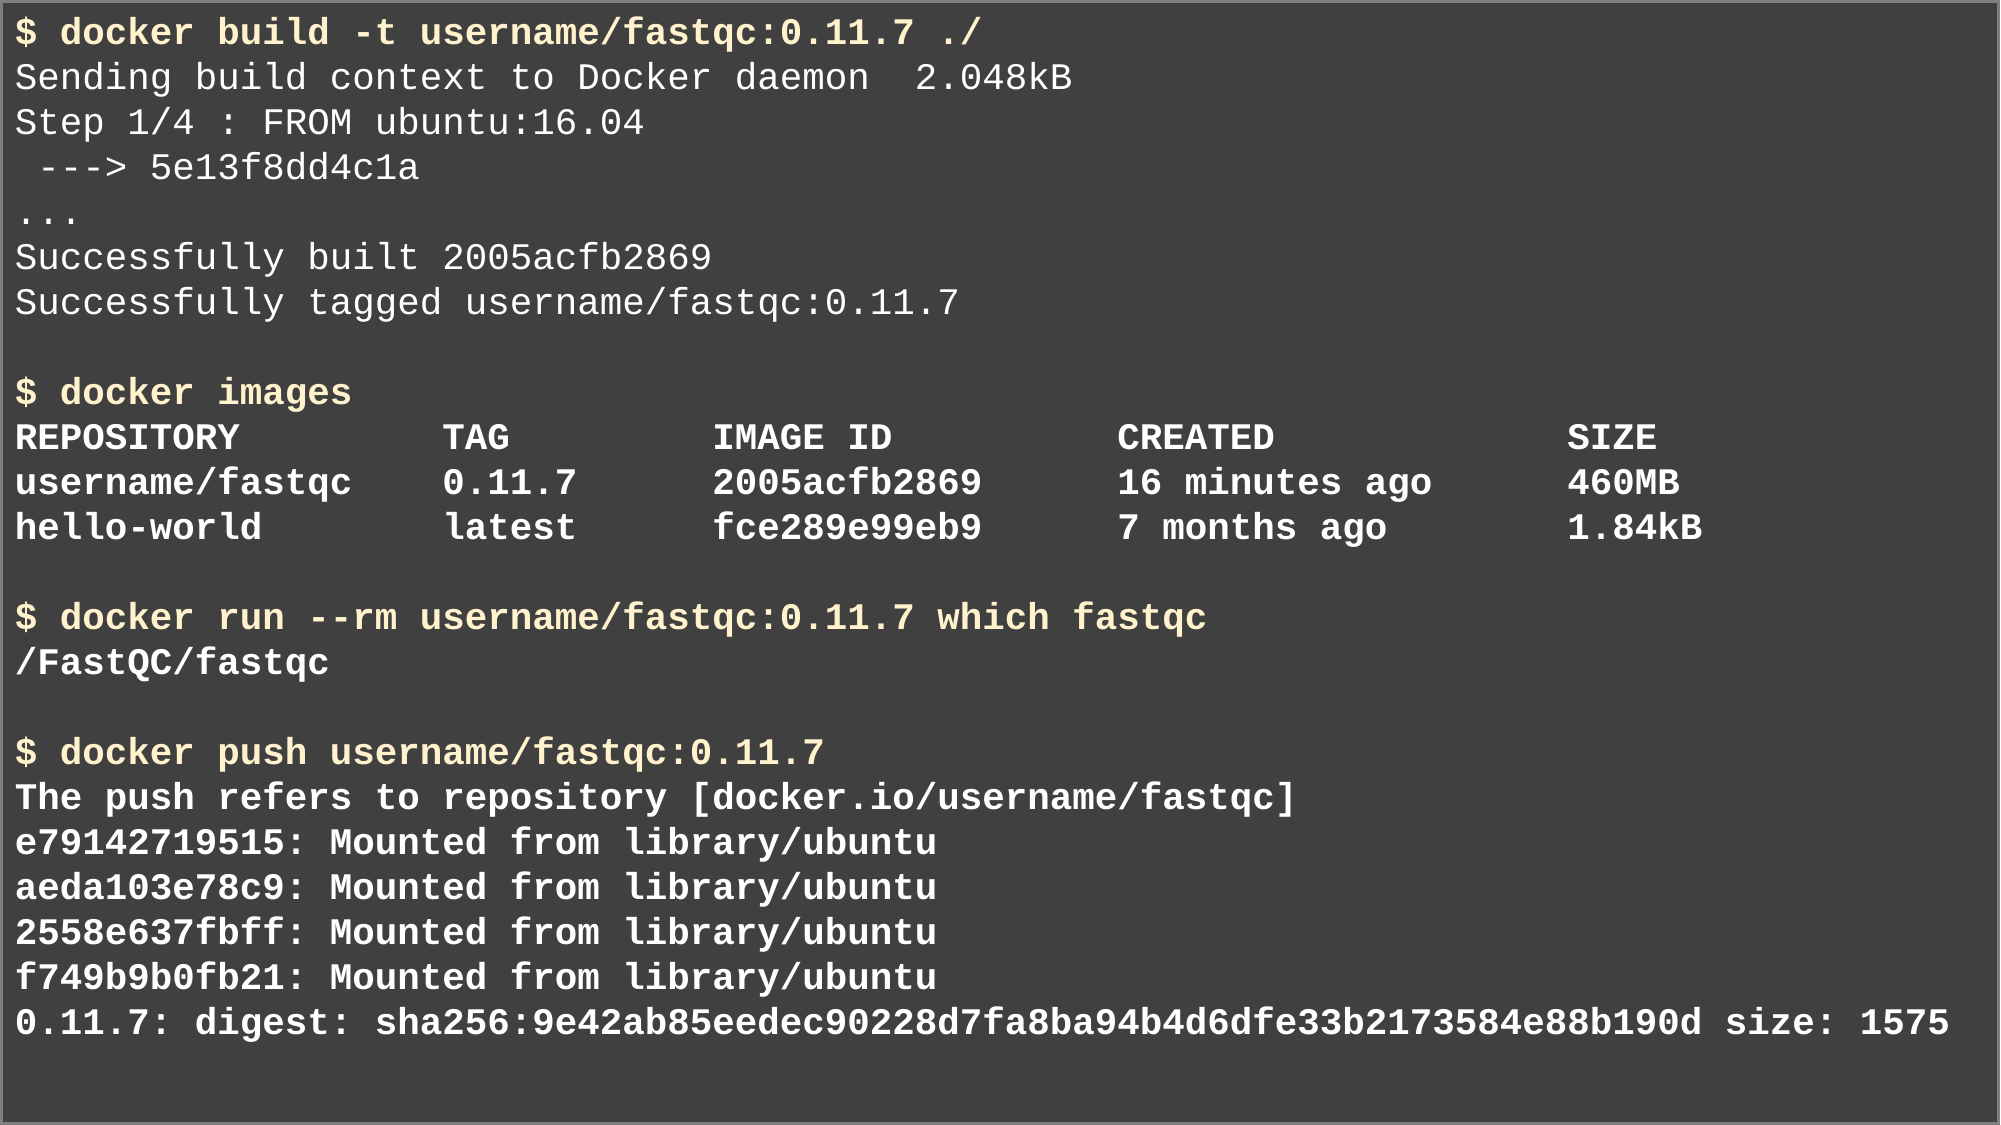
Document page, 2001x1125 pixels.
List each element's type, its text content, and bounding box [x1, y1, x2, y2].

text_box $ docker build -t username/fastqc:0.11.7 ./ Sending build context to Docker daemon 2.048kB Step 1/4 : FROM ubuntu:16.04 ---> 5e13f8dd4c1a ... Successfully built 2005acfb2869 Successfully tagged username/fastqc:0.11.7 $ docker images REPOSITORY TAG IMAGE ID CREATED SIZE username/fastqc 0.11.7 2005acfb2869 16 minutes ago 460MB hello-world latest fce289e99eb9 7 months ago 1.84kB $ docker run --rm username/fastqc:0.11.7 which fastqc /FastQC/fastqc $ docker push username/fastqc:0.11.7 The push refers to repository [docker.io/username/fastqc] e79142719515: Mounted from library/ubuntu aeda103e78c9: Mounted from library/ubuntu 2558e637fbff: Mounted from library/ubuntu f749b9b0fb21: Mounted from library/ubuntu 0.11.7: digest: sha256:9e42ab85eedec90228d7fa8ba94b4d6dfe33b2173584e88b190d size: 1575 [0, 0, 2000, 1125]
